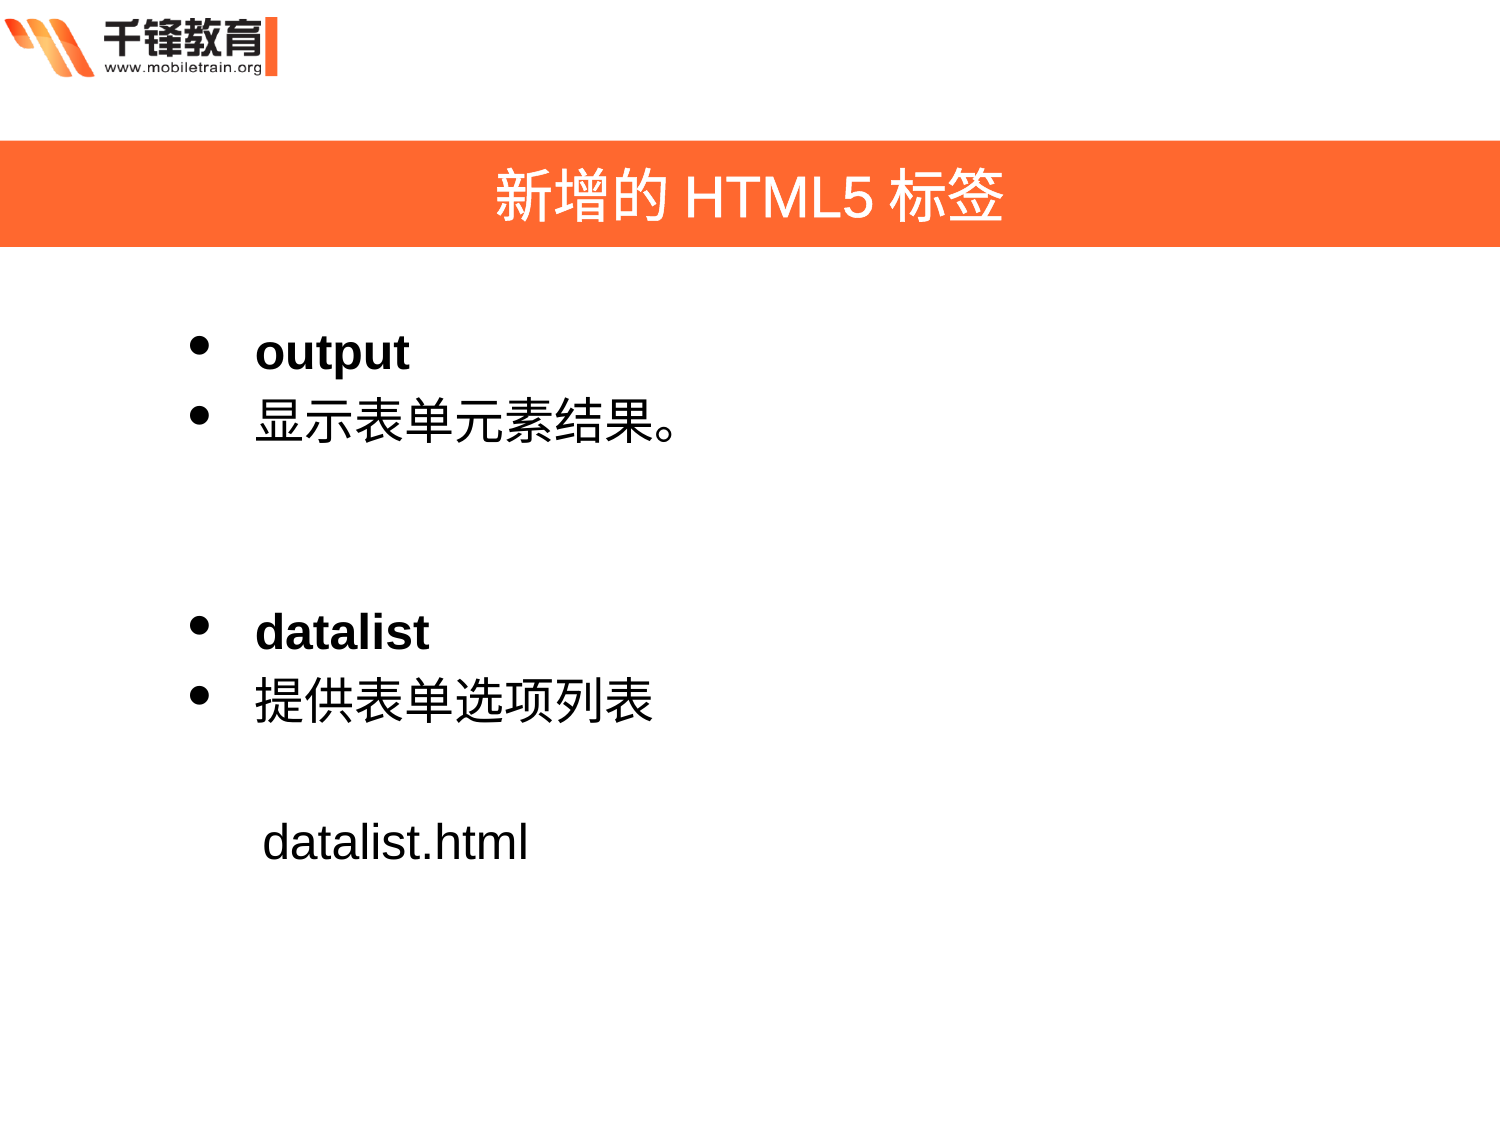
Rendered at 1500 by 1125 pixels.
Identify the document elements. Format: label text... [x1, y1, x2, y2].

picture [3, 18, 261, 79]
text_box 新增的HTML5标签 [0, 140, 1500, 247]
text_box output 显示表单元素结果。 datalist 提供表单选项列表 datalist.html [74, 312, 1425, 1055]
